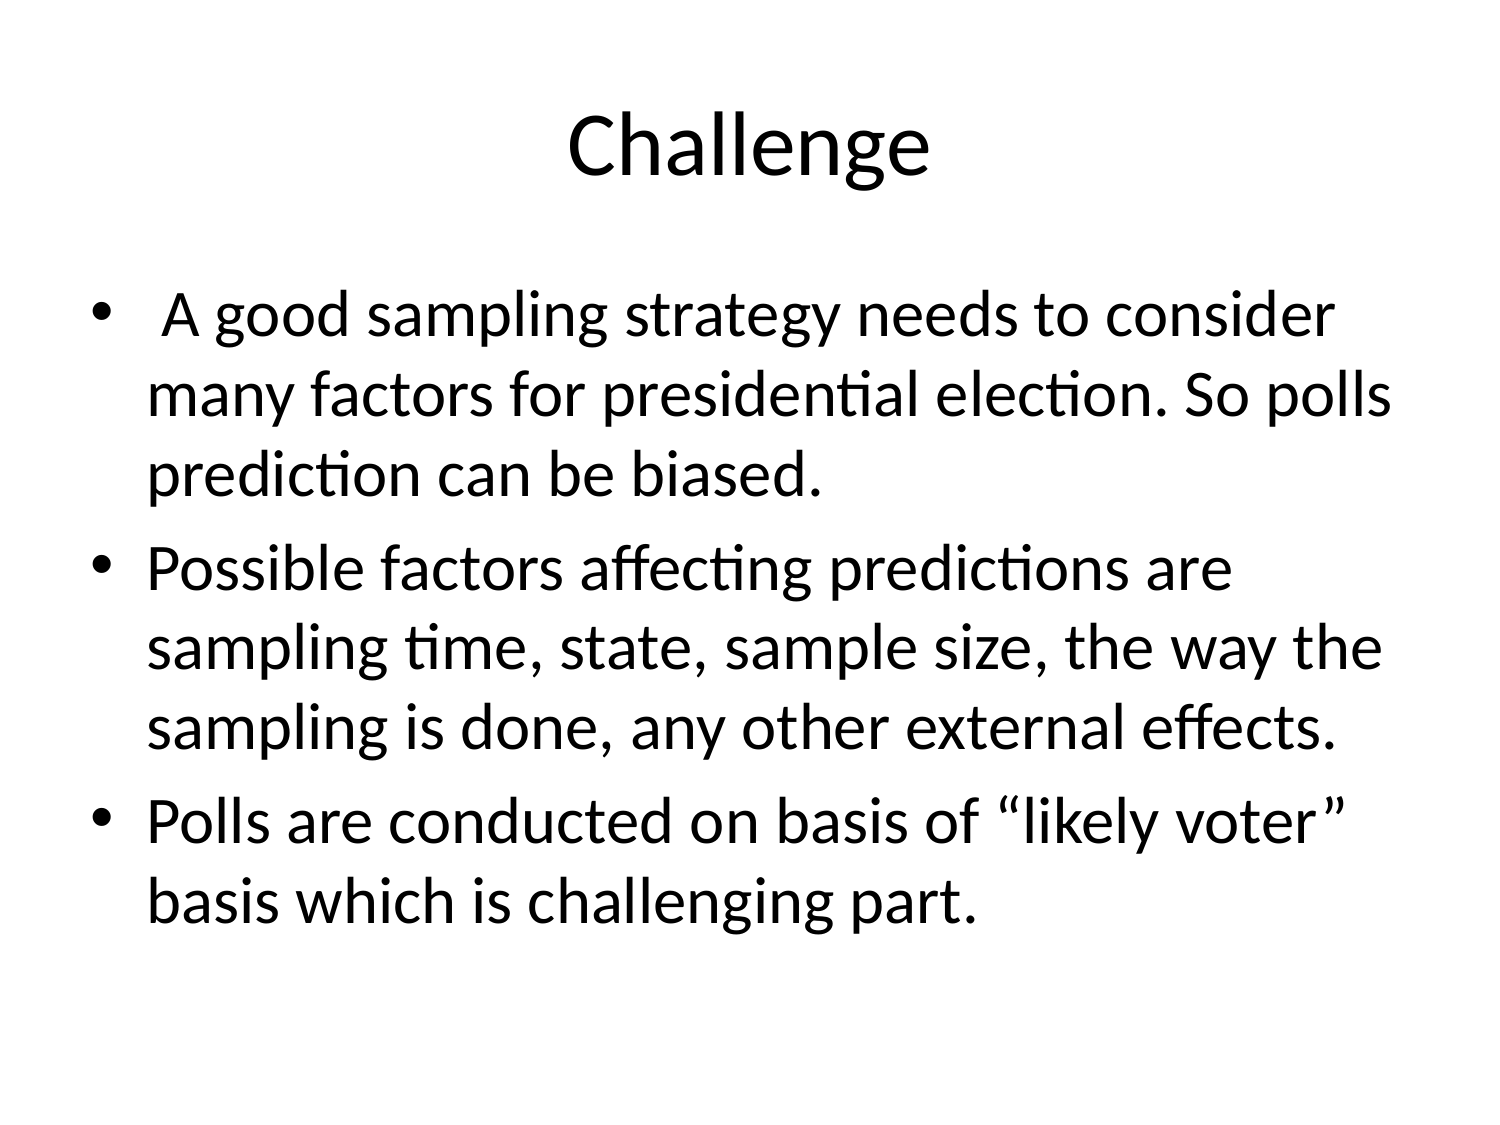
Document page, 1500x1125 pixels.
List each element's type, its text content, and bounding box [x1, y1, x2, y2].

title Challenge [75, 45, 1425, 233]
list A good sampling strategy needs to consider many factors for presidential election. So polls prediction can be biased. Possible factors affecting predictions are sampling time, state, sample size, the way the sampling is done, any other external effects. Polls are conducted on basis of “likely voter” basis which is challenging part. [75, 262, 1425, 1005]
